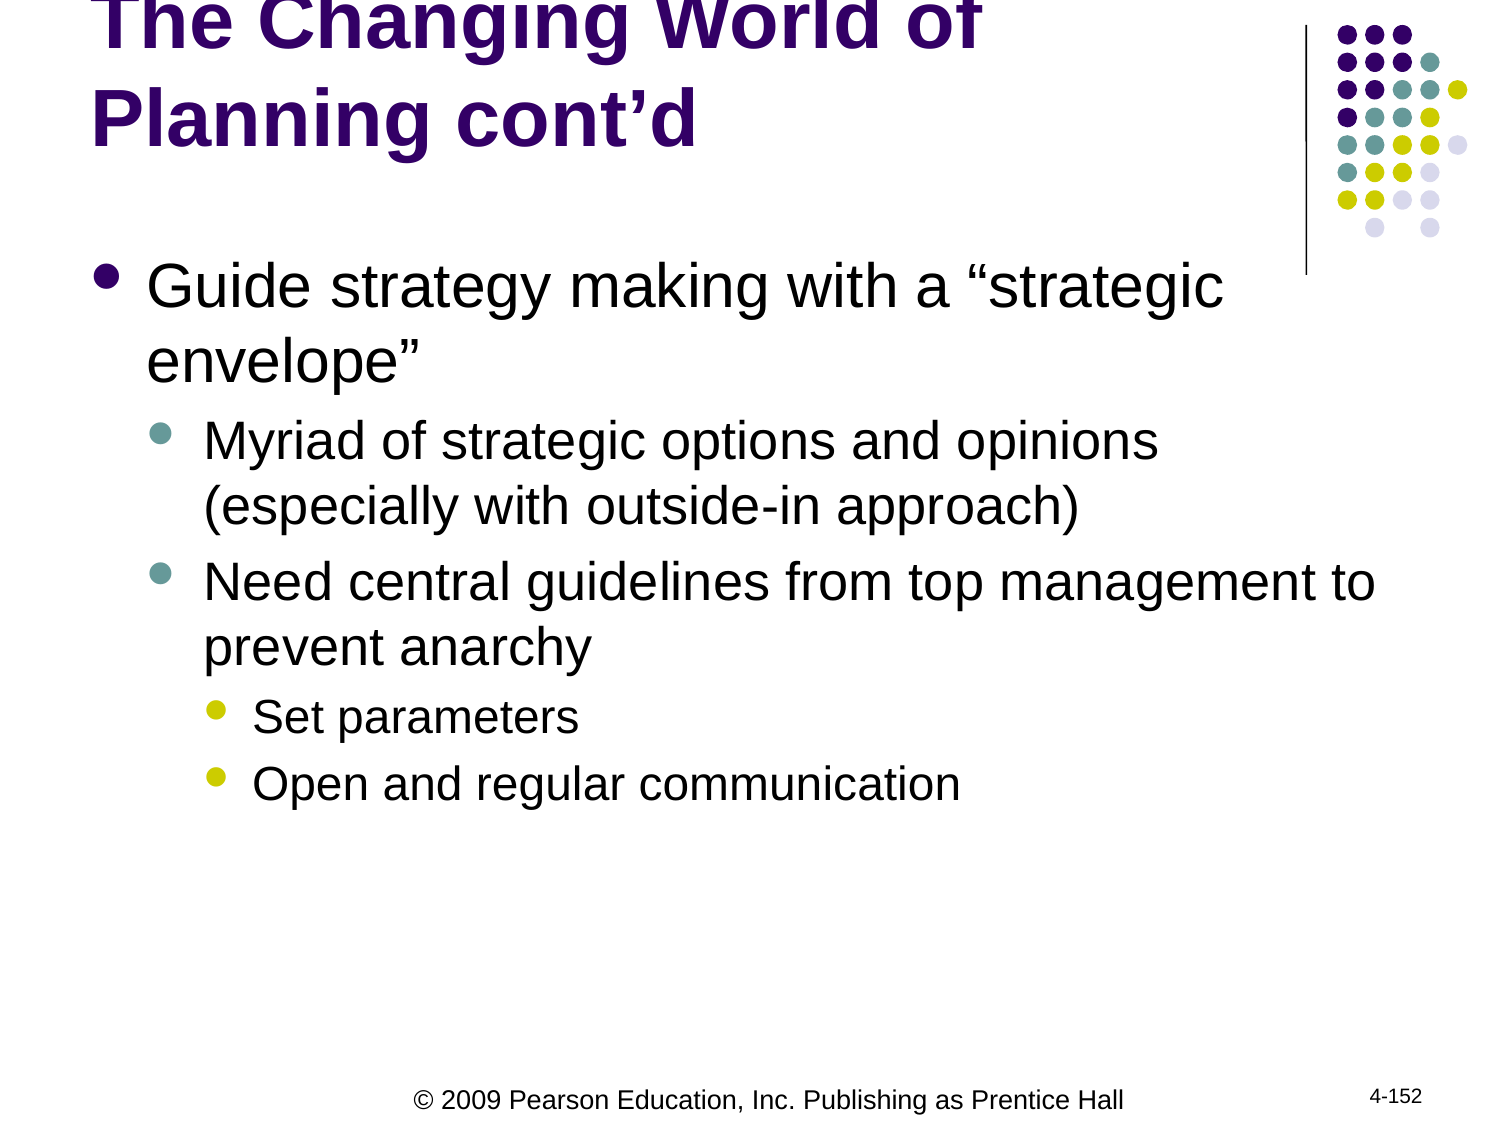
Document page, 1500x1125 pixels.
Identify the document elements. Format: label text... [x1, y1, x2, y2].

title The Changing World of Planning cont’d [74, 37, 1313, 171]
slide_number 4-152 [1337, 1074, 1438, 1125]
list Guide strategy making with a “strategic envelope” Myriad of strategic options and opinions (especially with outside-in approach) Need central guidelines from top management to prevent anarchy Set parameters Open and regular communication [74, 237, 1426, 962]
